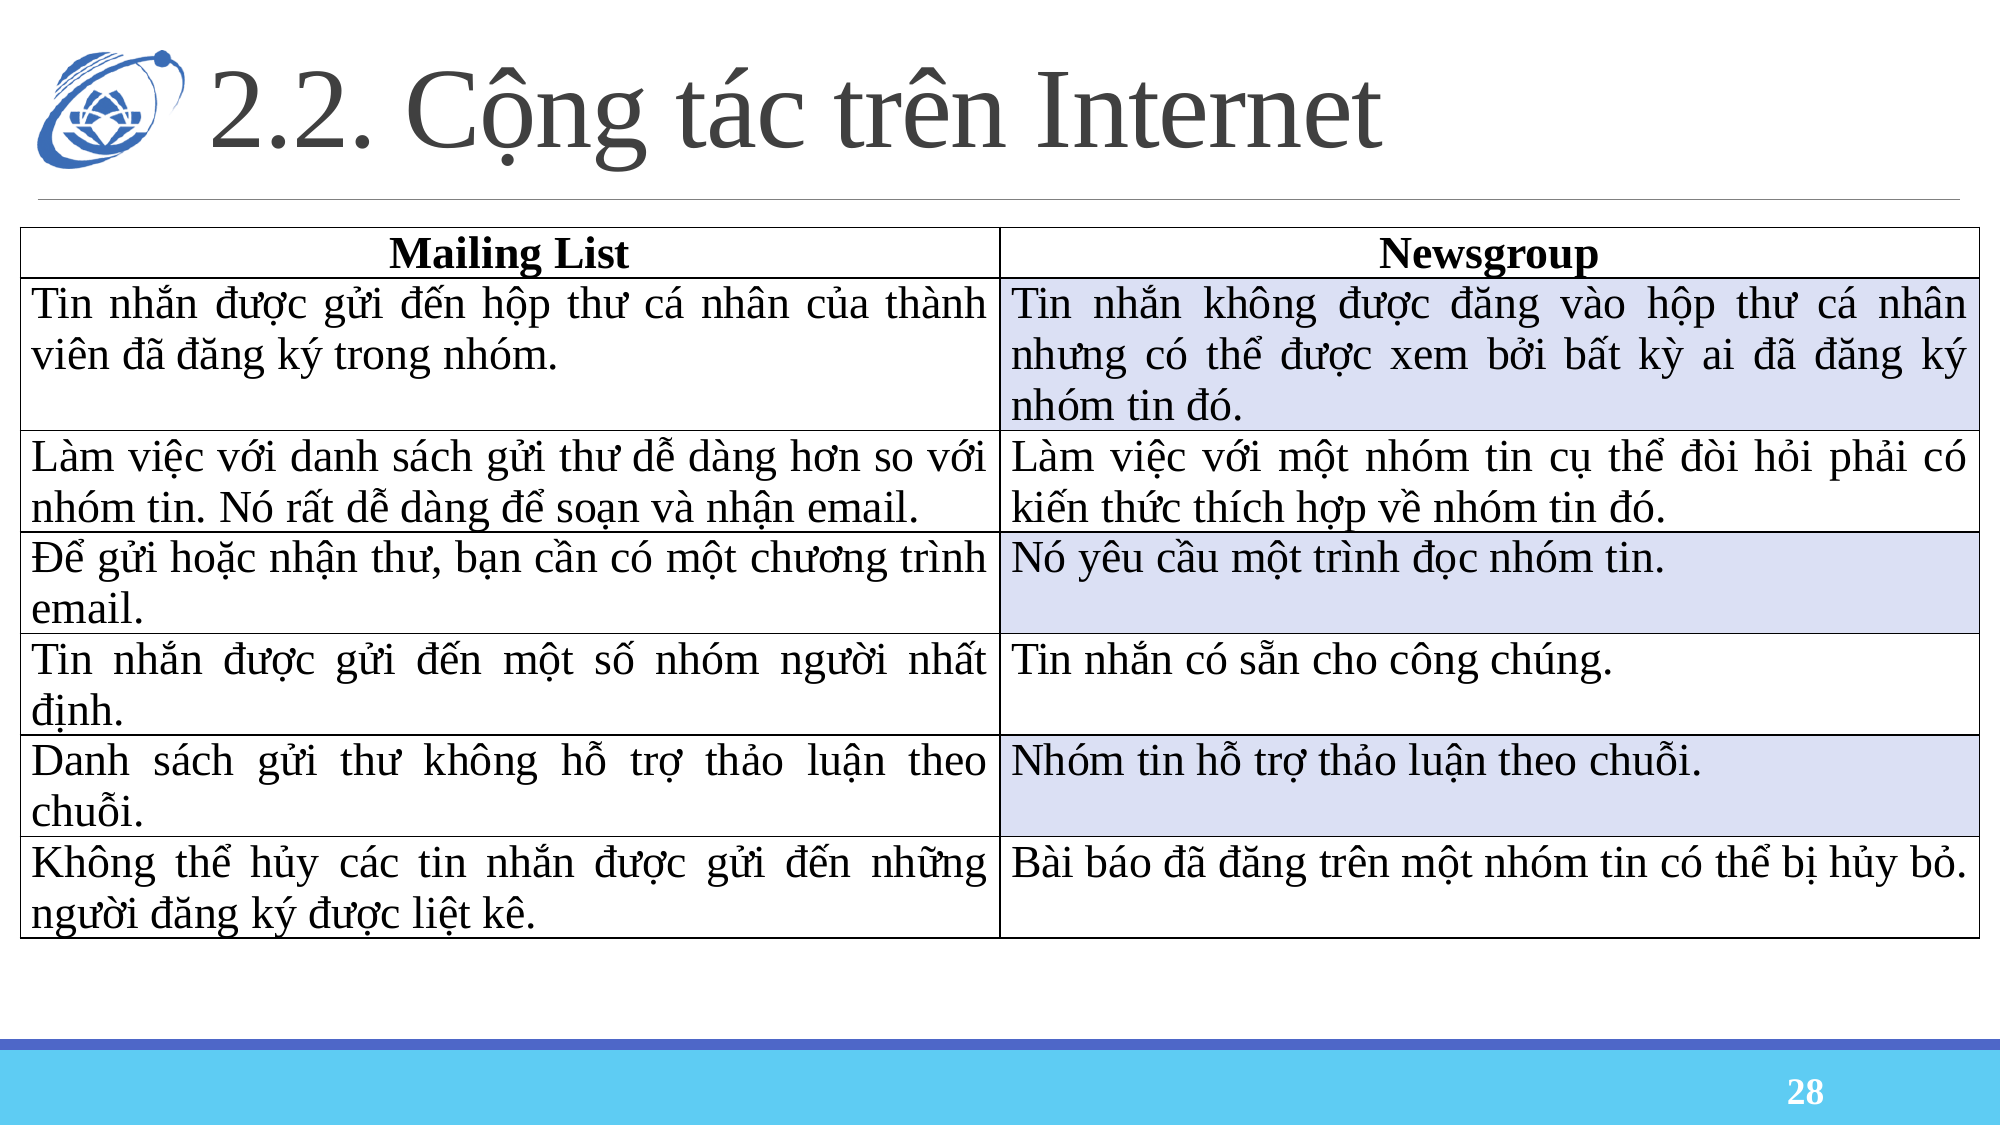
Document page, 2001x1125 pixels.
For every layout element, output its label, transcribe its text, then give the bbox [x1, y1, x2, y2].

table_cell Nhóm tin hỗ trợ thảo luận theo chuỗi. [1001, 736, 1979, 836]
table_cell Không thể hủy các tin nhắn được gửi đến những người đăng ký được liệt kê. [21, 837, 999, 937]
table_header Newsgroup [1001, 228, 1979, 277]
table_cell Bài báo đã đăng trên một nhóm tin có thể bị hủy bỏ. [1001, 837, 1979, 937]
title 2.2. Cộng tác trên Internet [193, 47, 1961, 192]
picture [37, 34, 185, 183]
table_header Mailing List [21, 228, 999, 277]
table_cell Danh sách gửi thư không hỗ trợ thảo luận theo chuỗi. [21, 736, 999, 836]
table_cell Tin nhắn được gửi đến một số nhóm người nhất định. [21, 634, 999, 734]
table_cell Tin nhắn có sẵn cho công chúng. [1001, 634, 1979, 734]
table_cell Làm việc với một nhóm tin cụ thể đòi hỏi phải có kiến thức thích hợp về nhóm tin đó. [1001, 431, 1979, 531]
table_cell Tin nhắn không được đăng vào hộp thư cá nhân nhưng có thể được xem bởi bất kỳ ai đã đăng ký nhóm tin đó. [1001, 279, 1979, 430]
table_cell Tin nhắn được gửi đến hộp thư cá nhân của thành viên đã đăng ký trong nhóm. [21, 279, 999, 430]
table_cell Làm việc với danh sách gửi thư dễ dàng hơn so với nhóm tin. Nó rất dễ dàng để soạn và nhận email. [21, 431, 999, 531]
table_cell Nó yêu cầu một trình đọc nhóm tin. [1001, 533, 1979, 633]
table_cell Để gửi hoặc nhận thư, bạn cần có một chương trình email. [21, 533, 999, 633]
slide_number 28 [1624, 1059, 1840, 1120]
